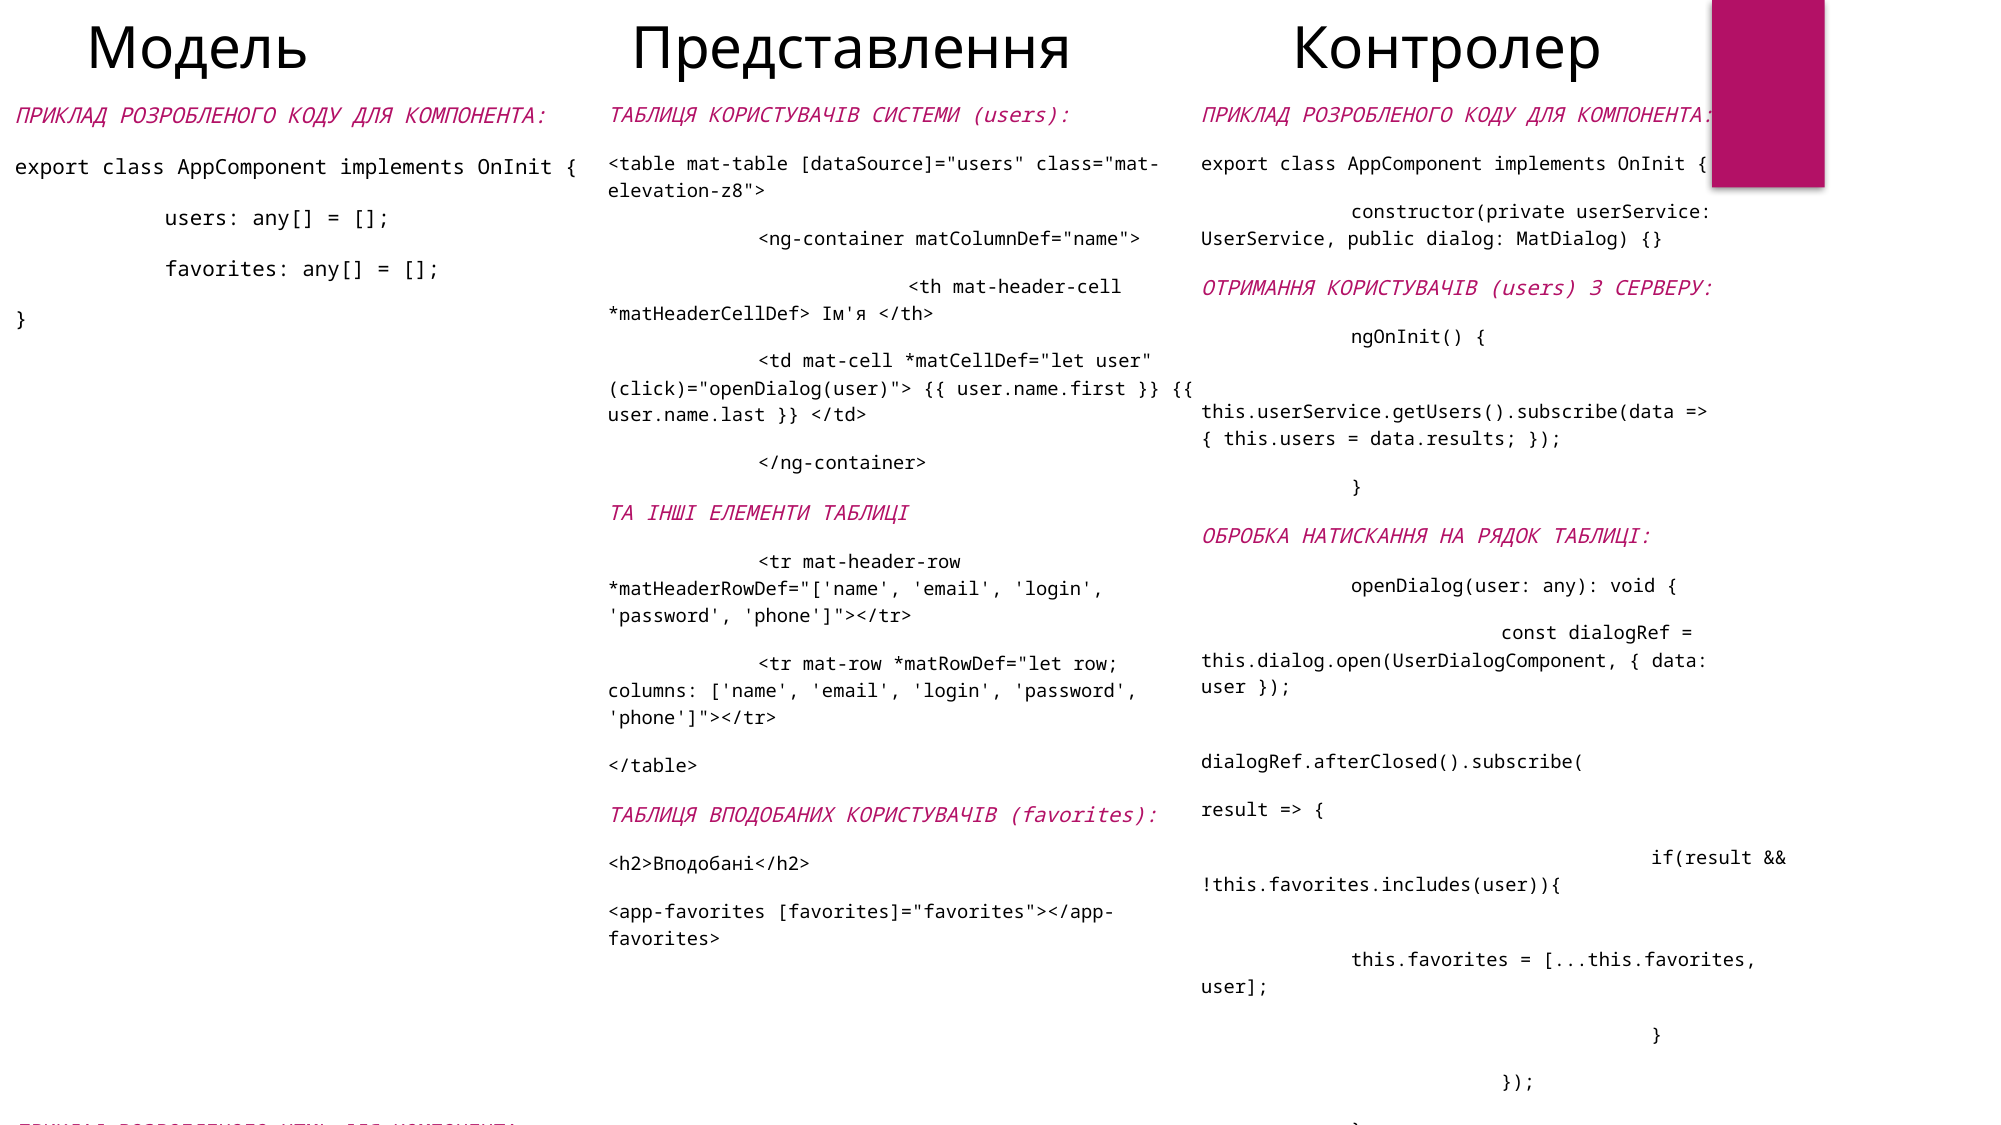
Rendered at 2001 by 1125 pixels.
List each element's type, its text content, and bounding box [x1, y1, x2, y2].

text_box ПРИКЛАД РОЗРОБЛЕНОГО КОДУ ДЛЯ КОМПОНЕНТА: export class AppComponent implements OnInit { users: any[] = []; favorites: any[] = []; } ПРИКЛАД РОЗРОБЛЕНОГО HTML ДЛЯ КОМПОНЕНТА: ТАБЛИЦЯ КОРИСТУВАЧІВ СИСТЕМИ (users): <table mat-table [dataSource]="users" class="mat-elevation-z8"> <ng-container matColumnDef="name"> <th mat-header-cell *matHeaderCellDef> Ім'я </th> <td mat-cell *matCellDef="let user" (click)="openDialog(user)"> {{ user.name.first }} {{ user.name.last }} </td> </ng-container> ТА ІНШІ ЕЛЕМЕНТИ ТАБЛИЦІ <tr mat-header-row *matHeaderRowDef="['name', 'email', 'login', 'password', 'phone']"></tr> <tr mat-row *matRowDef="let row; columns: ['name', 'email', 'login', 'password', 'phone']"></tr> </table> ТАБЛИЦЯ ВПОДОБАНИХ КОРИСТУВАЧІВ (favorites): <h2>Вподобані</h2> <app-favorites [favorites]="favorites"></app-favorites> ПРИКЛАД РОЗРОБЛЕНОГО КОДУ ДЛЯ КОМПОНЕНТА: export class AppComponent implements OnInit { constructor(private userService: UserService, public dialog: MatDialog) {} ОТРИМАННЯ КОРИСТУВАЧІВ (users) З СЕРВЕРУ: ngOnInit() { this.userService.getUsers().subscribe(data => { this.users = data.results; }); } ОБРОБКА НАТИСКАННЯ НА РЯДОК ТАБЛИЦІ: openDialog(user: any): void { const dialogRef = this.dialog.open(UserDialogComponent, { data: user }); dialogRef.afterClosed().subscribe( result => { if(result && !this.favorites.includes(user)){ this.favorites = [...this.favorites, user]; } }); } } [0, 89, 1810, 1125]
text_box Модель [0, 3, 537, 88]
text_box Контролер [1166, 3, 1729, 88]
text_box Представлення [563, 3, 1140, 88]
